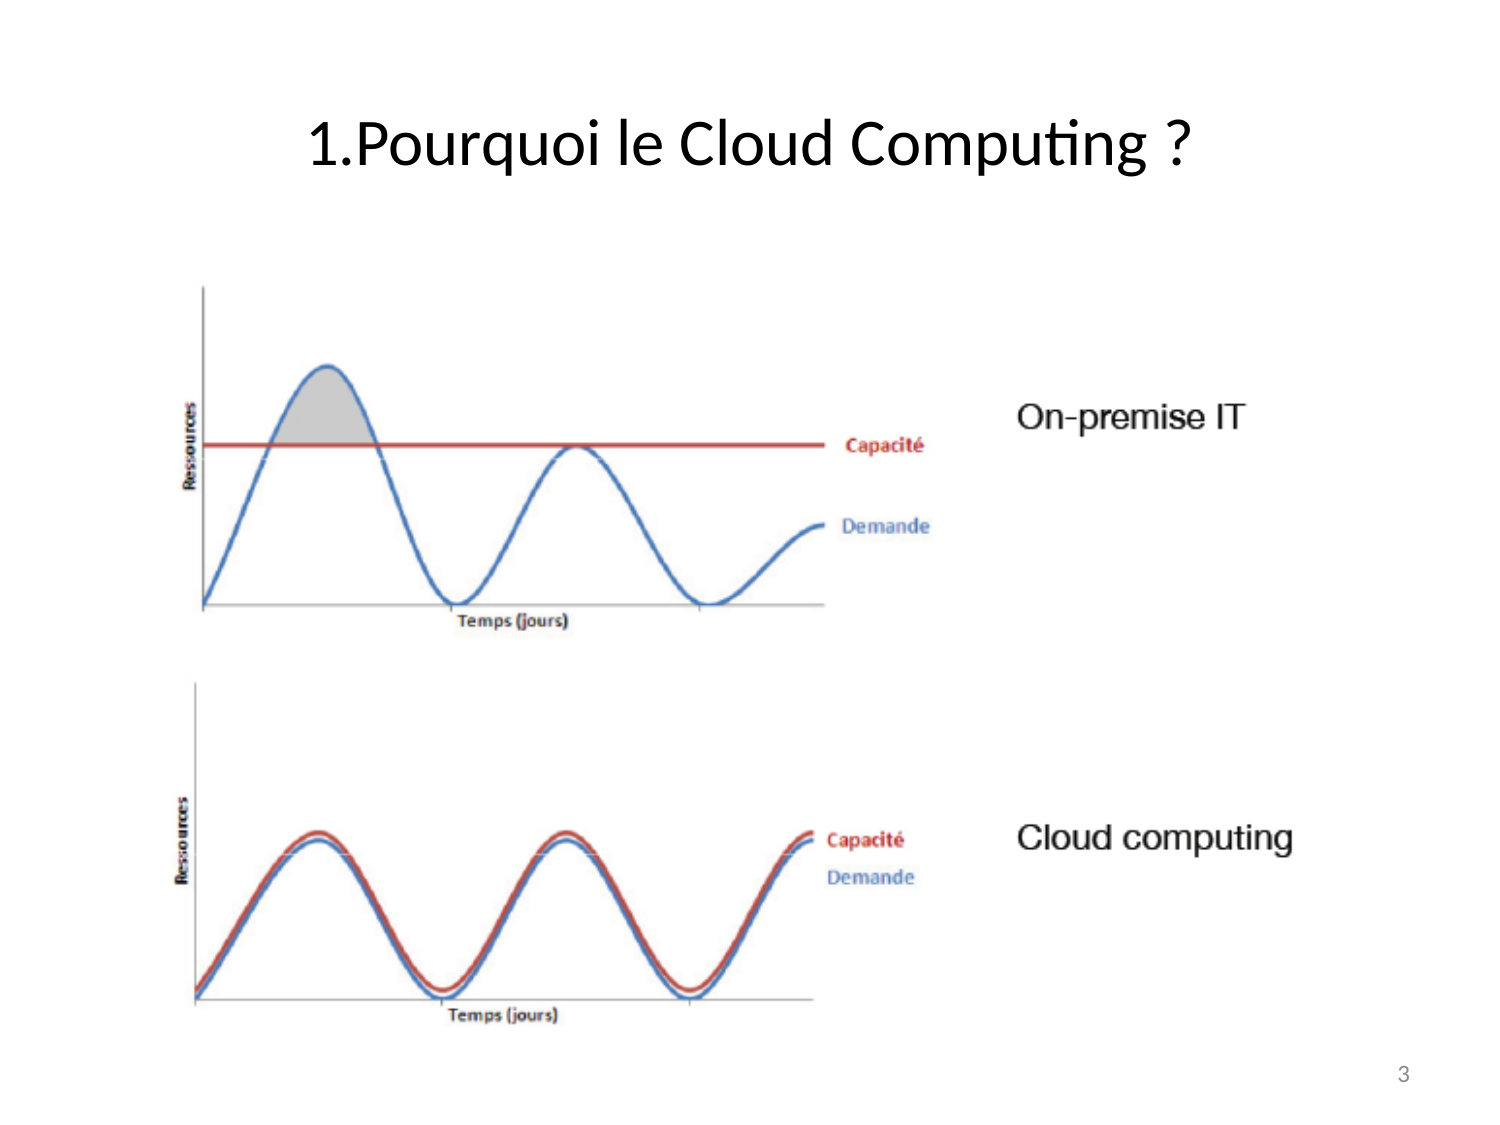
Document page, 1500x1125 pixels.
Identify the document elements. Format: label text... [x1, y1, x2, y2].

slide_number 3 [1074, 1042, 1425, 1103]
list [156, 255, 1329, 1041]
title 1.Pourquoi le Cloud Computing ? [75, 45, 1425, 233]
